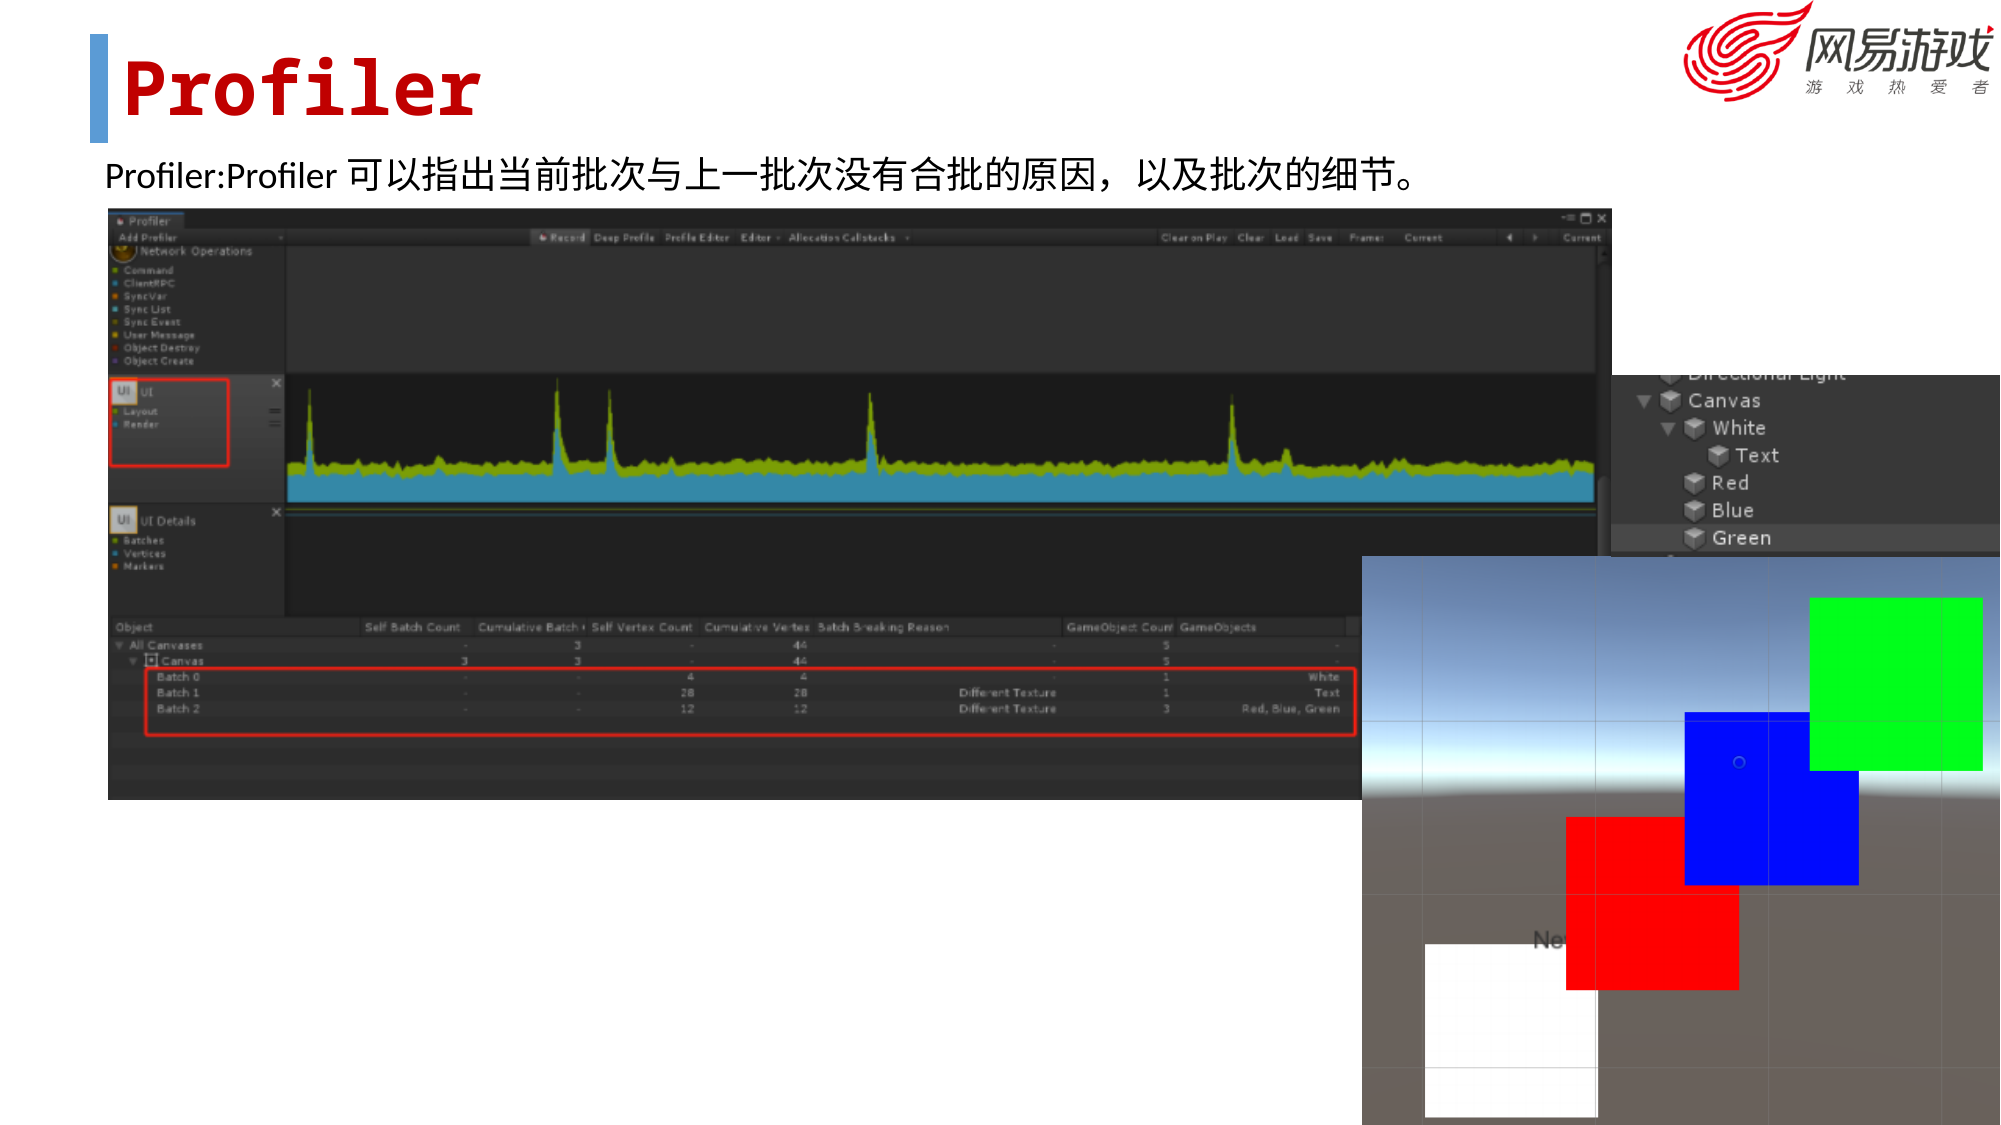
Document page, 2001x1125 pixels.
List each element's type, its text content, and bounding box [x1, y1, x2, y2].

picture [1683, 0, 1994, 104]
text_box [89, 33, 109, 143]
picture [107, 207, 2000, 1125]
text_box Profiler [108, 33, 1216, 139]
text_box Profiler:Profiler可以指出当前批次与上一批次没有合批的原因，以及批次的细节。 [89, 143, 1830, 203]
